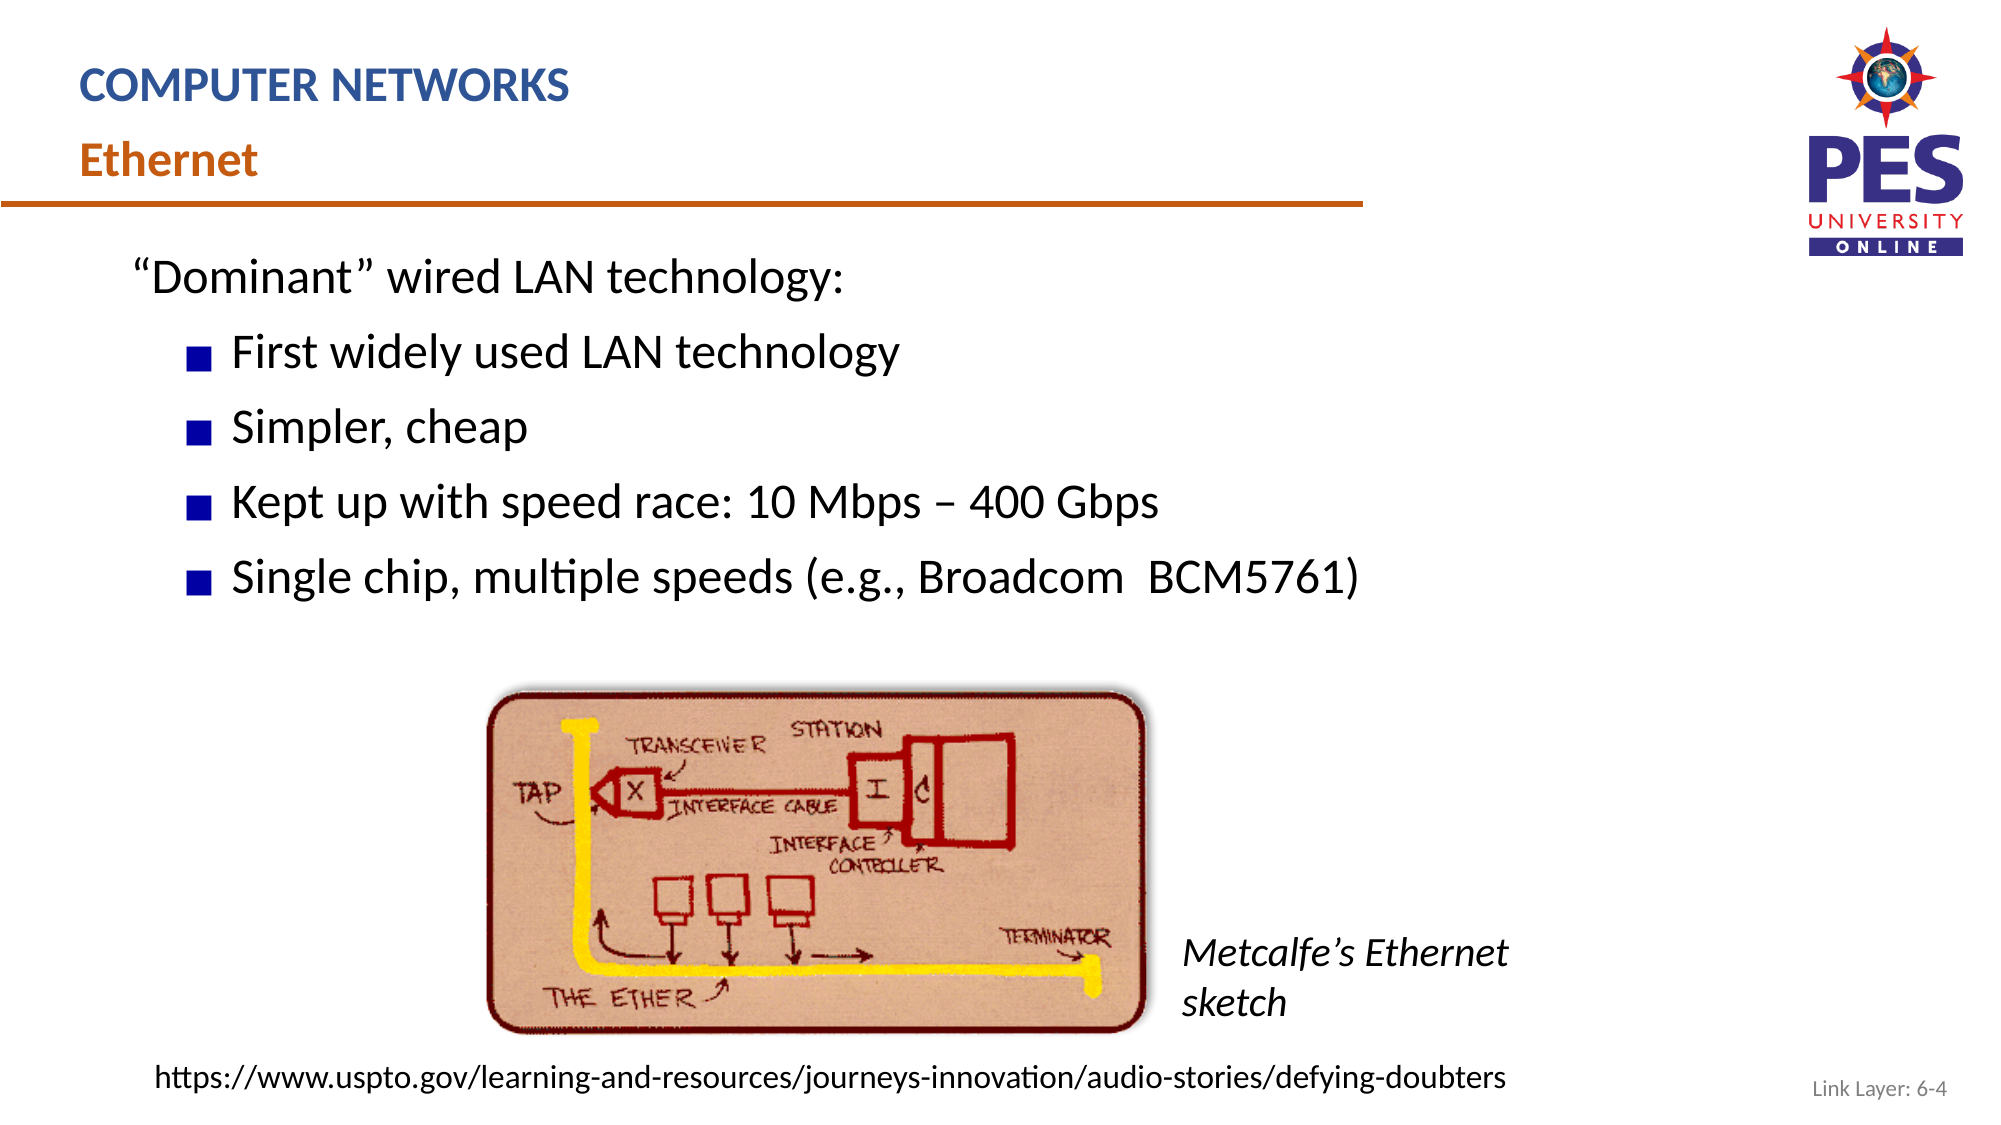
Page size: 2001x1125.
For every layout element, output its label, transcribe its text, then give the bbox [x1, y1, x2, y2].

text_box Ethernet [64, 119, 277, 195]
text_box https://www.uspto.gov/learning-and-resources/journeys-innovation/audio-stories/defying-doubters [139, 1047, 1540, 1103]
picture [480, 686, 1152, 1043]
picture [1809, 26, 1963, 256]
text_box Metcalfe’s Ethernet sketch [1166, 917, 1609, 1033]
text_box COMPUTER NETWORKS [64, 43, 1295, 119]
text_box “Dominant” wired LAN technology: First widely used LAN technology Simpler, cheap Kept up with speed race: 10 Mbps – 400 Gbps Single chip, multiple speeds (e.g., Broadcom BCM5761) [94, 243, 1743, 680]
slide_number Link Layer: 6-‹#› [1512, 1056, 1963, 1117]
